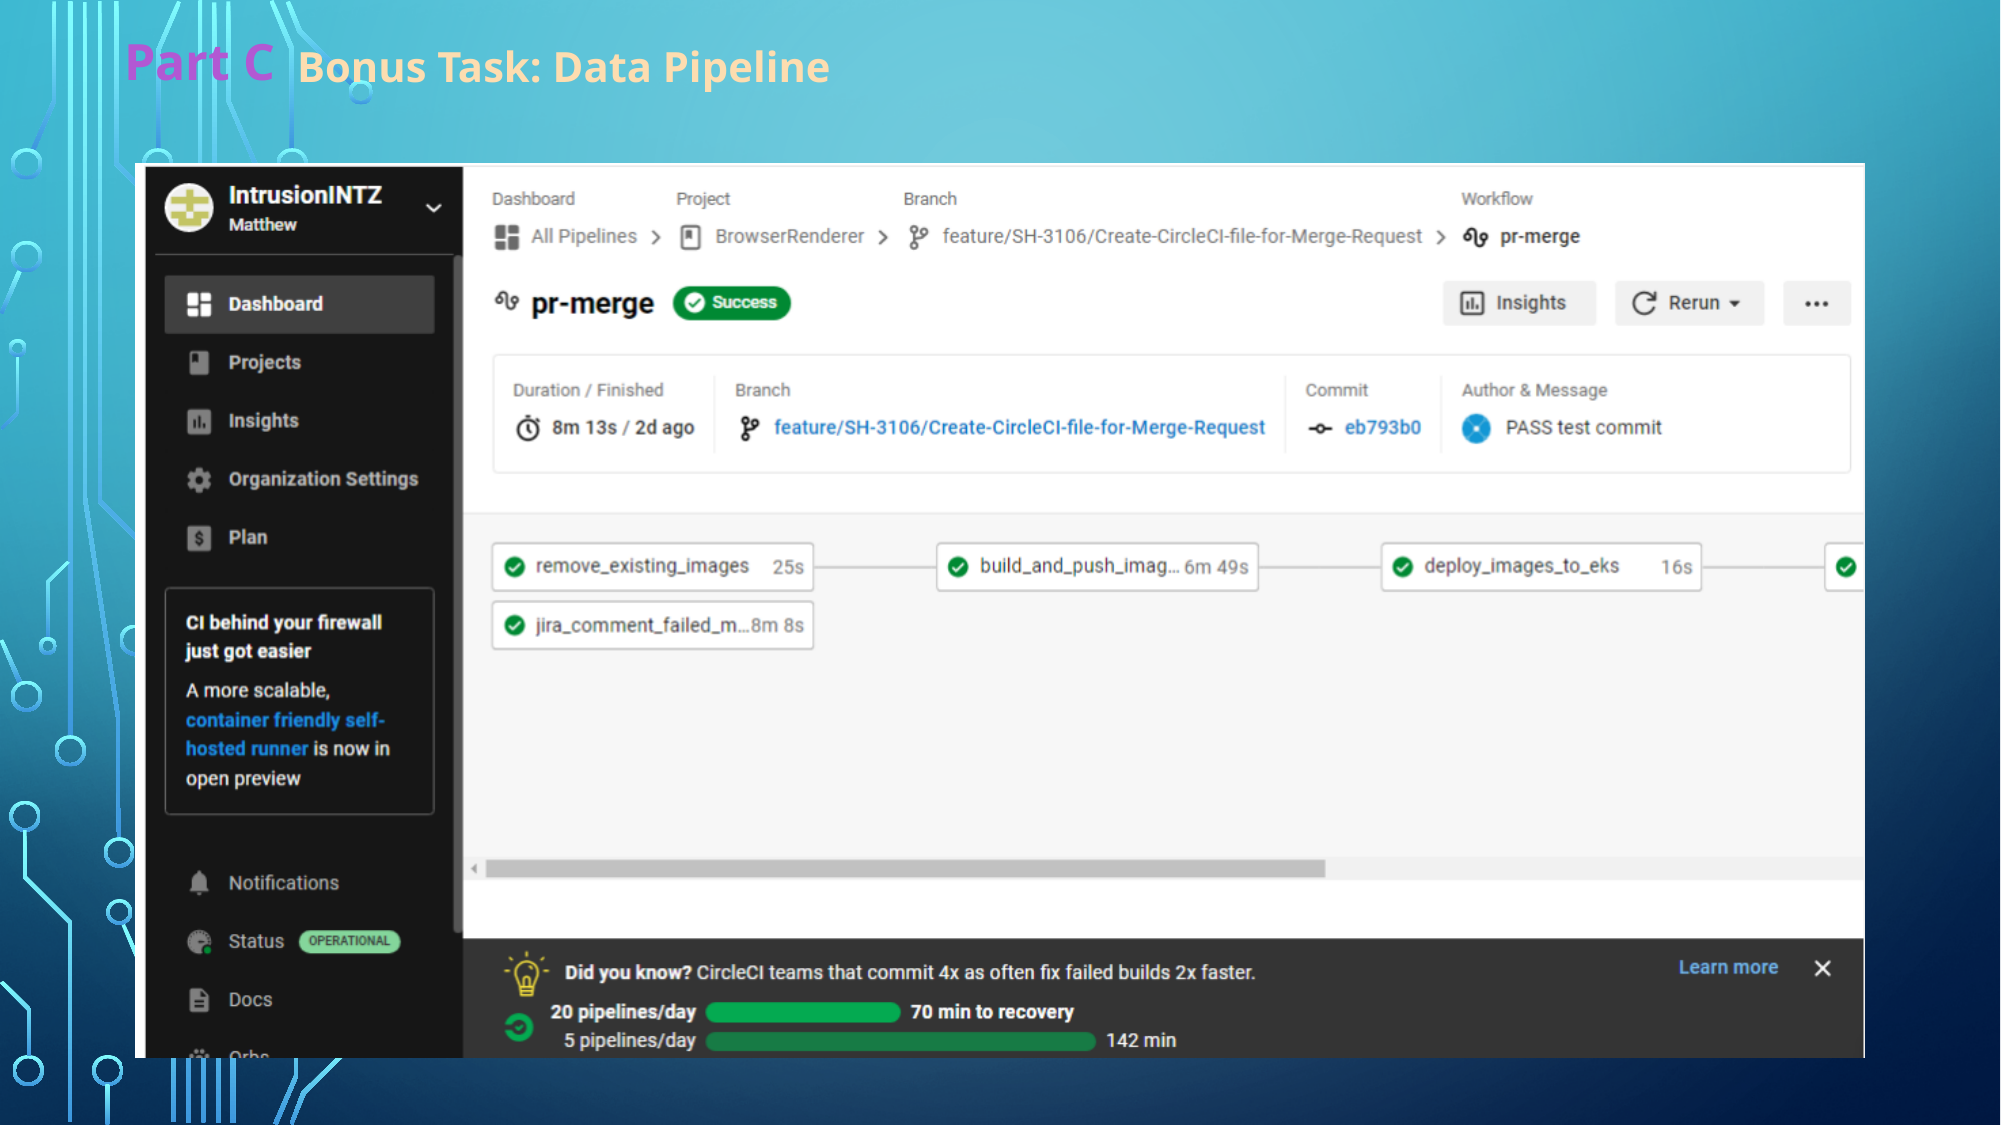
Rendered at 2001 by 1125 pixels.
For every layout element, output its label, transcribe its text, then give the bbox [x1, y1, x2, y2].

text_box Part C [22, 22, 378, 98]
text_box Bonus Task: Data Pipeline [282, 33, 846, 99]
picture [135, 163, 1865, 1059]
